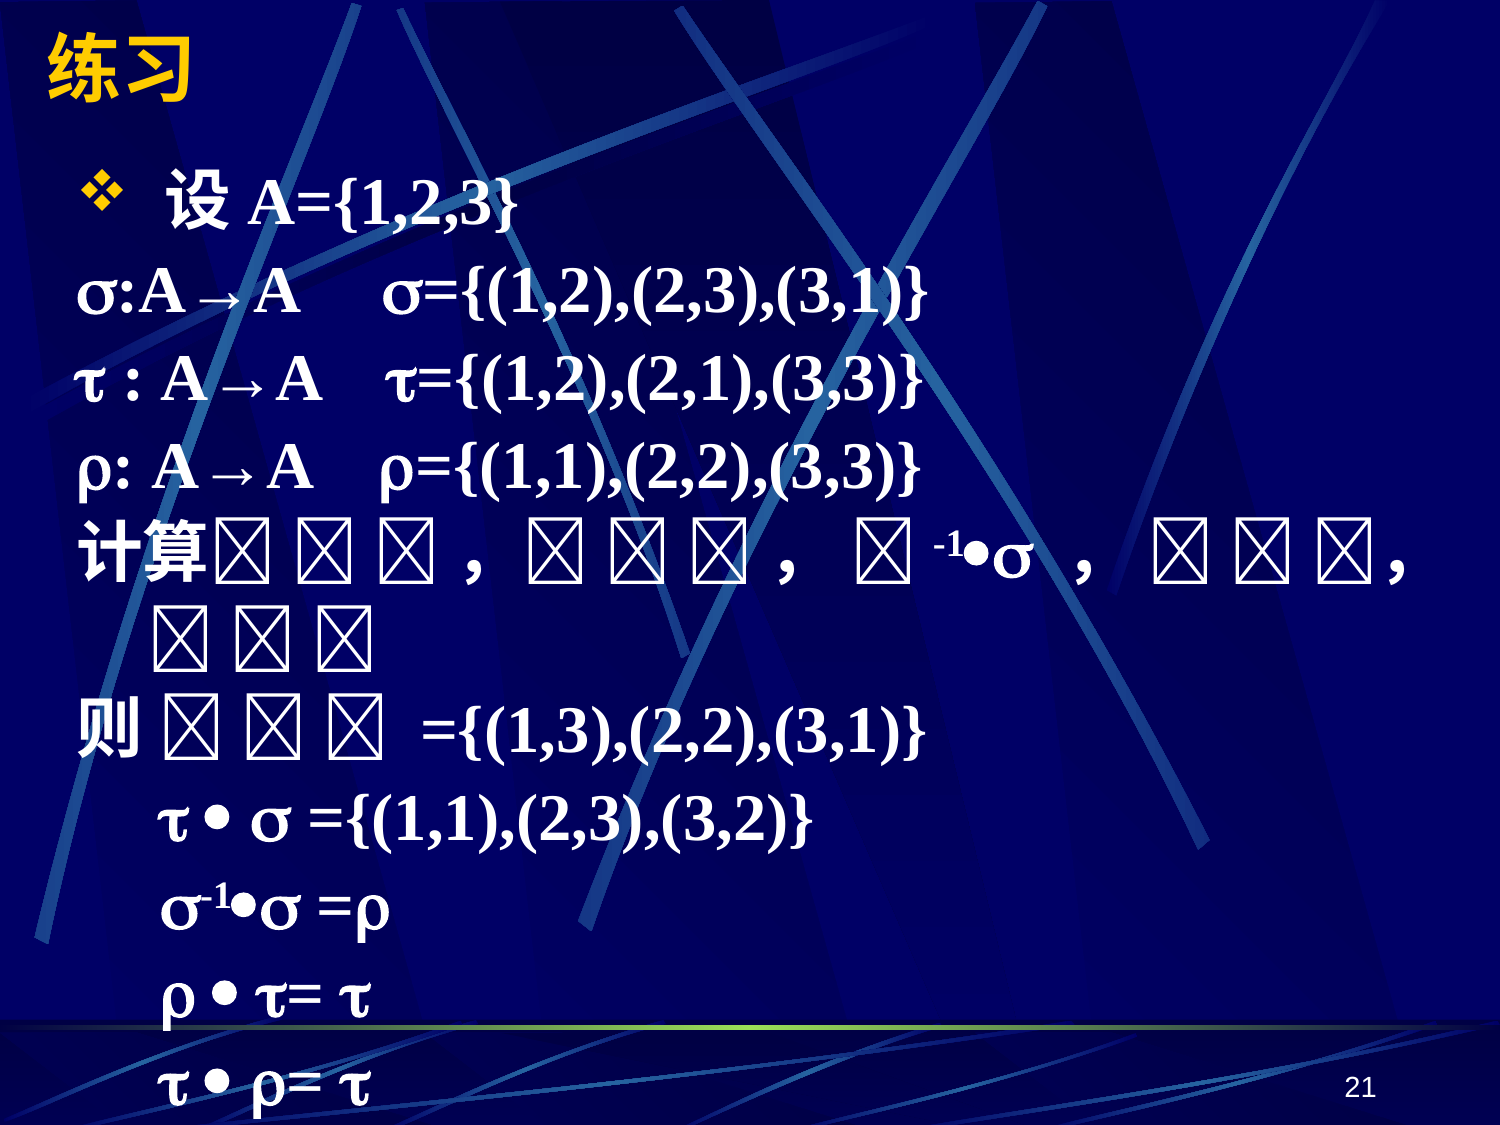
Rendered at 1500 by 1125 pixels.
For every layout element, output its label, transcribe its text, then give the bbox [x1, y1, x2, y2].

footer [516, 1035, 993, 1111]
slide_number 21 [1079, 1035, 1393, 1111]
list 设A={1,2,3} :A→A ={(1,2),(2,3),(3,1)}  : A→A ={(1,2),(2,1),(3,3)} : A→A ={(1,1),(2,2),(3,3)} 计算   ，   ， -1 ，   ，    则    ={(1,3),(2,2),(3,1)}    ={(1,1),(2,3),(3,2)} -1 =   =    =  [61, 140, 1448, 1074]
title 练习 [31, 13, 1478, 120]
